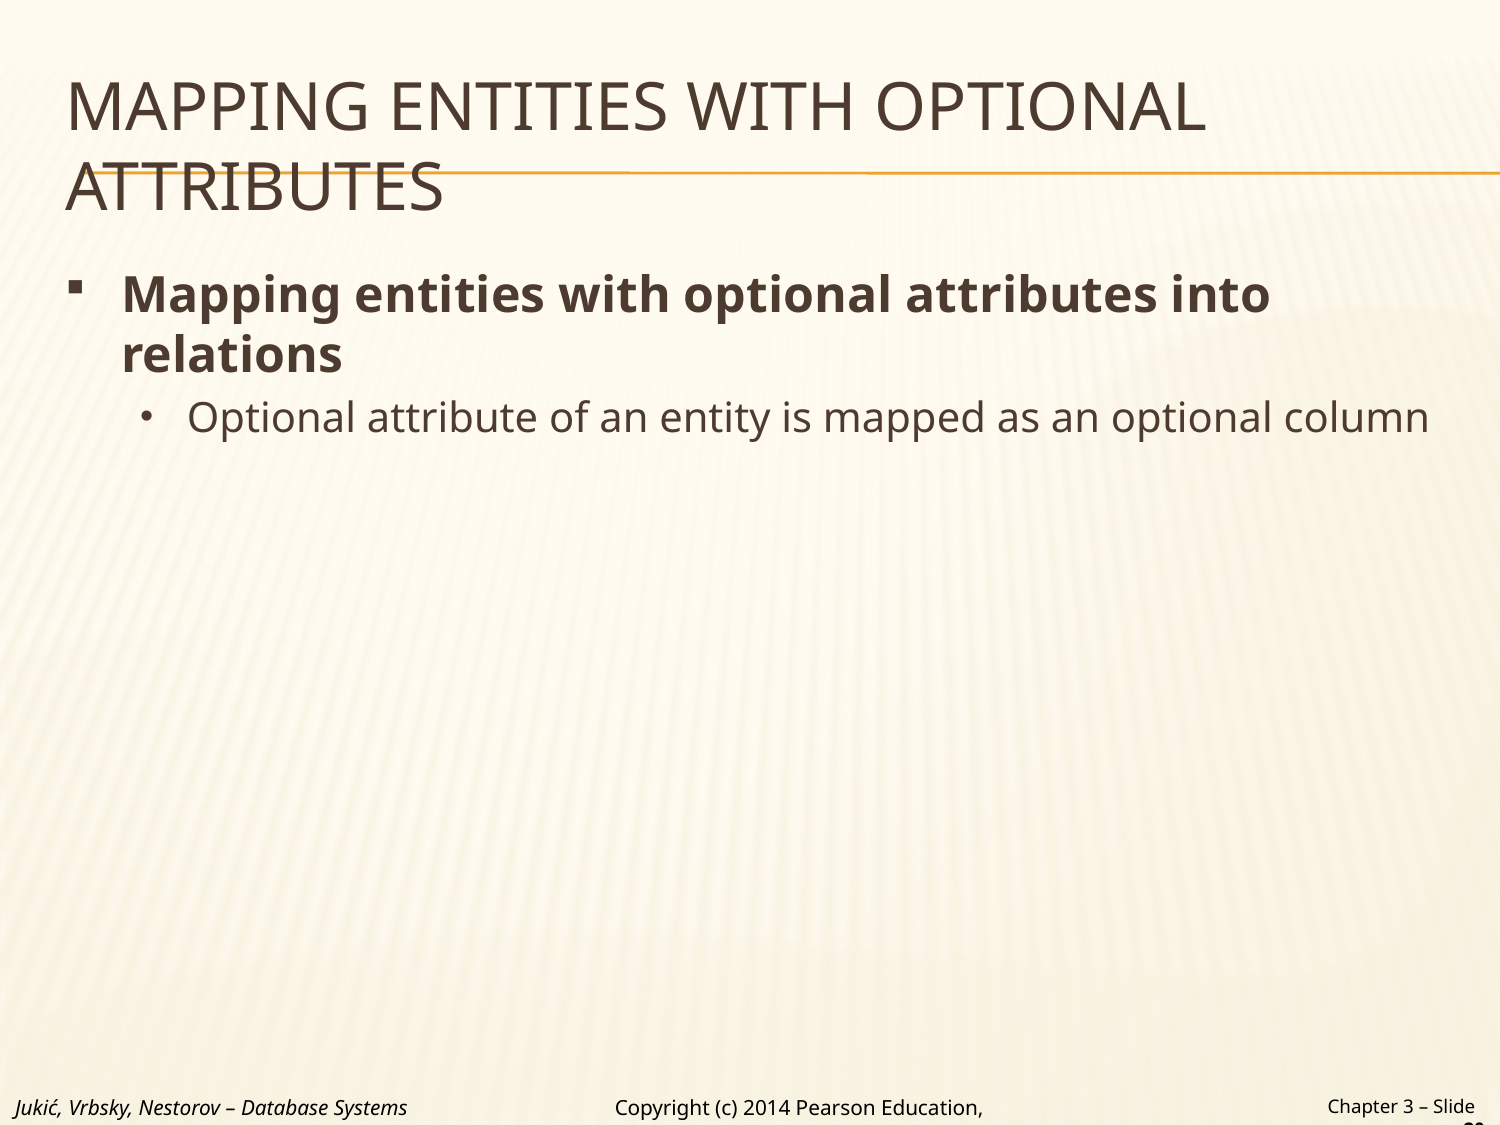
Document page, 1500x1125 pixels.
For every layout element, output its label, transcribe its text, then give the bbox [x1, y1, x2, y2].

slide_number Chapter 3 – Slide 20 [1299, 1087, 1500, 1125]
title MAPPING ENTITIES WITH OPTIONAL ATTRIBUTES [50, 75, 1475, 213]
footer Jukić, Vrbsky, Nestorov – Database Systems [0, 1087, 625, 1125]
list Mapping entities with optional attributes into relations Optional attribute of an entity is mapped as an optional column [50, 254, 1475, 998]
